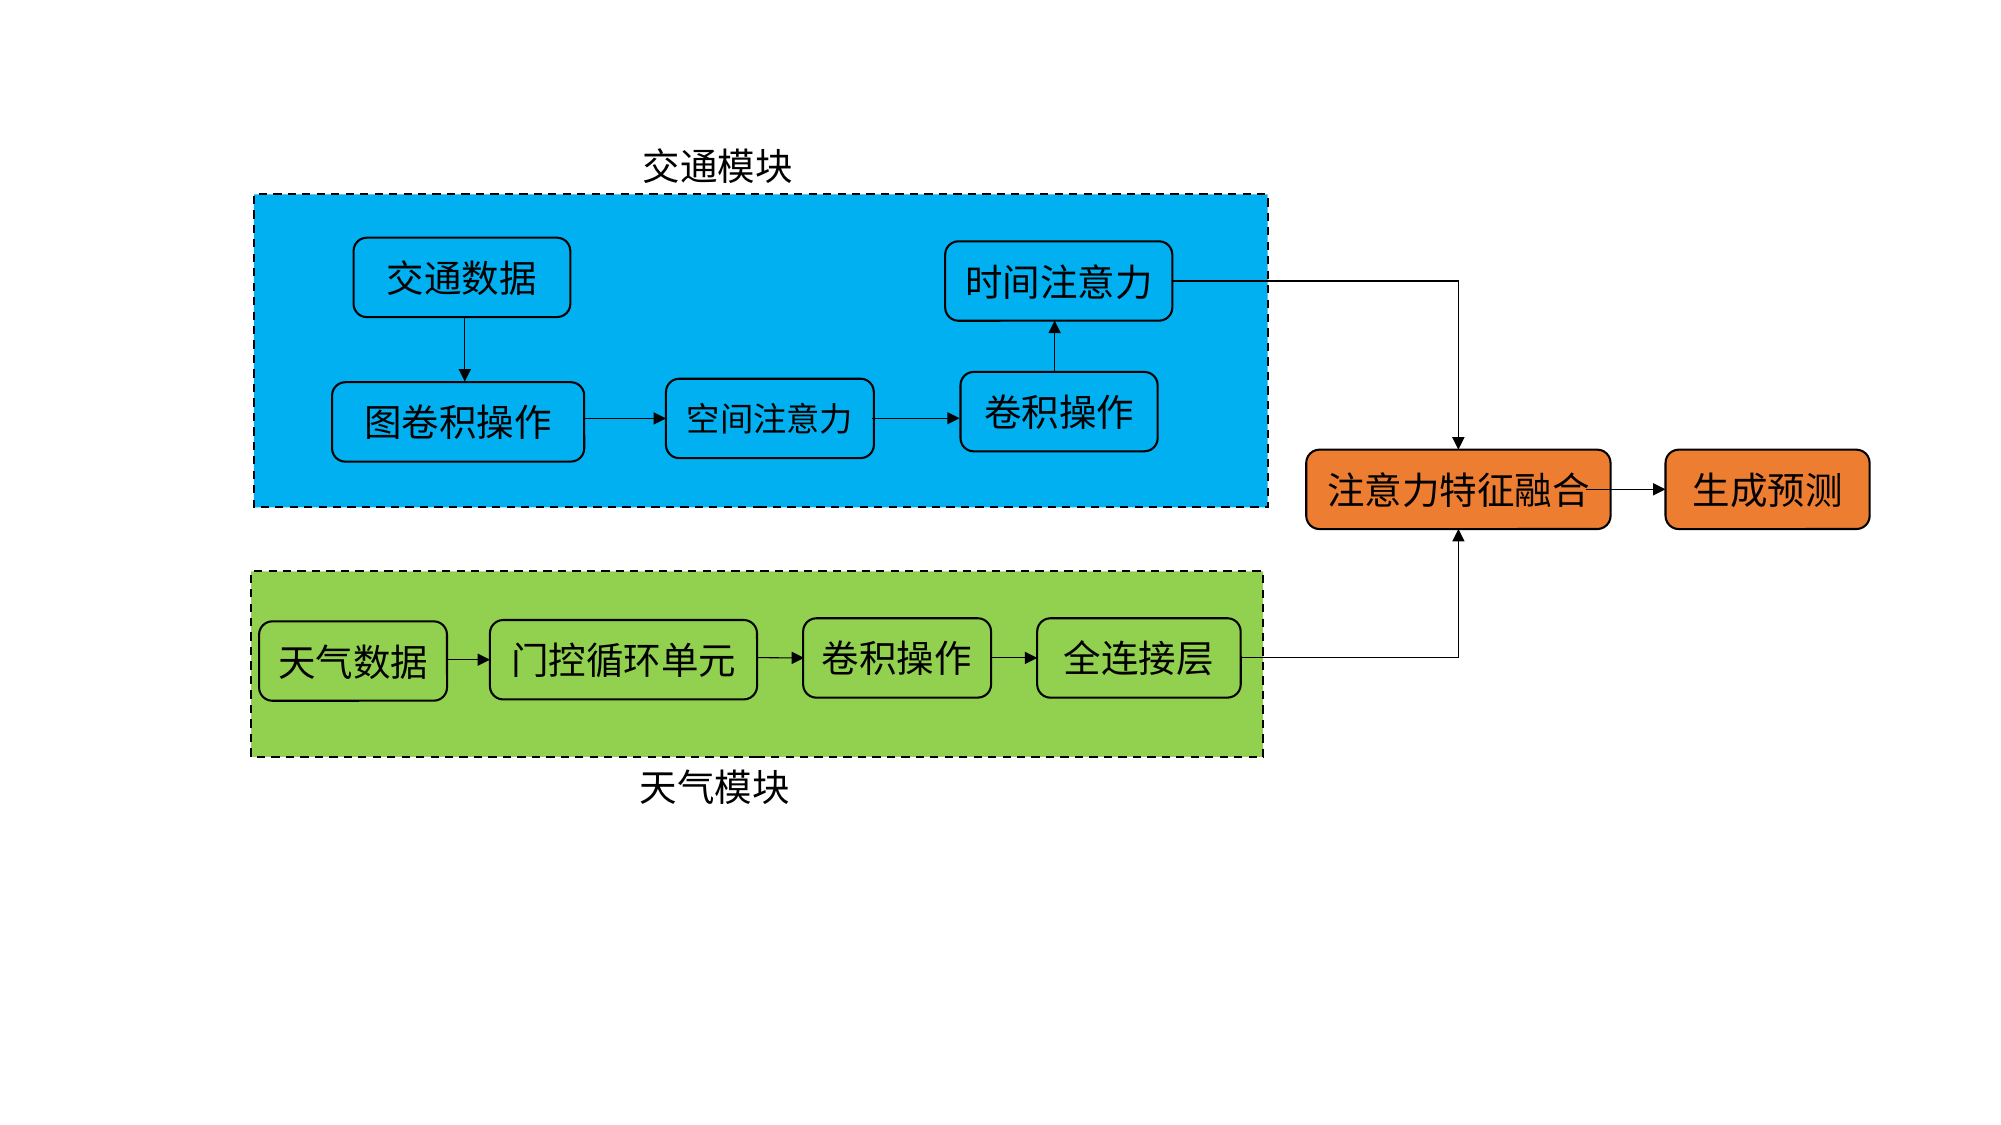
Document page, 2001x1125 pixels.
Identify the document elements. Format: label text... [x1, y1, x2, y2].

text_box 卷积操作 [802, 617, 993, 699]
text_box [1240, 529, 1459, 658]
text_box 生成预测 [1664, 448, 1871, 531]
text_box 交通模块 [627, 135, 808, 196]
text_box 时间注意力 [944, 240, 1174, 322]
text_box [253, 193, 1269, 508]
text_box [250, 570, 1264, 758]
text_box 交通数据 [352, 236, 572, 319]
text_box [1172, 280, 1459, 450]
text_box 空间注意力 [664, 377, 875, 460]
text_box 天气模块 [625, 756, 806, 817]
text_box 图卷积操作 [331, 381, 586, 463]
text_box 注意力特征融合 [1305, 448, 1612, 531]
text_box 门控循环单元 [488, 618, 759, 701]
text_box 全连接层 [1036, 617, 1242, 699]
text_box 天气数据 [258, 620, 449, 702]
text_box 卷积操作 [959, 370, 1159, 453]
